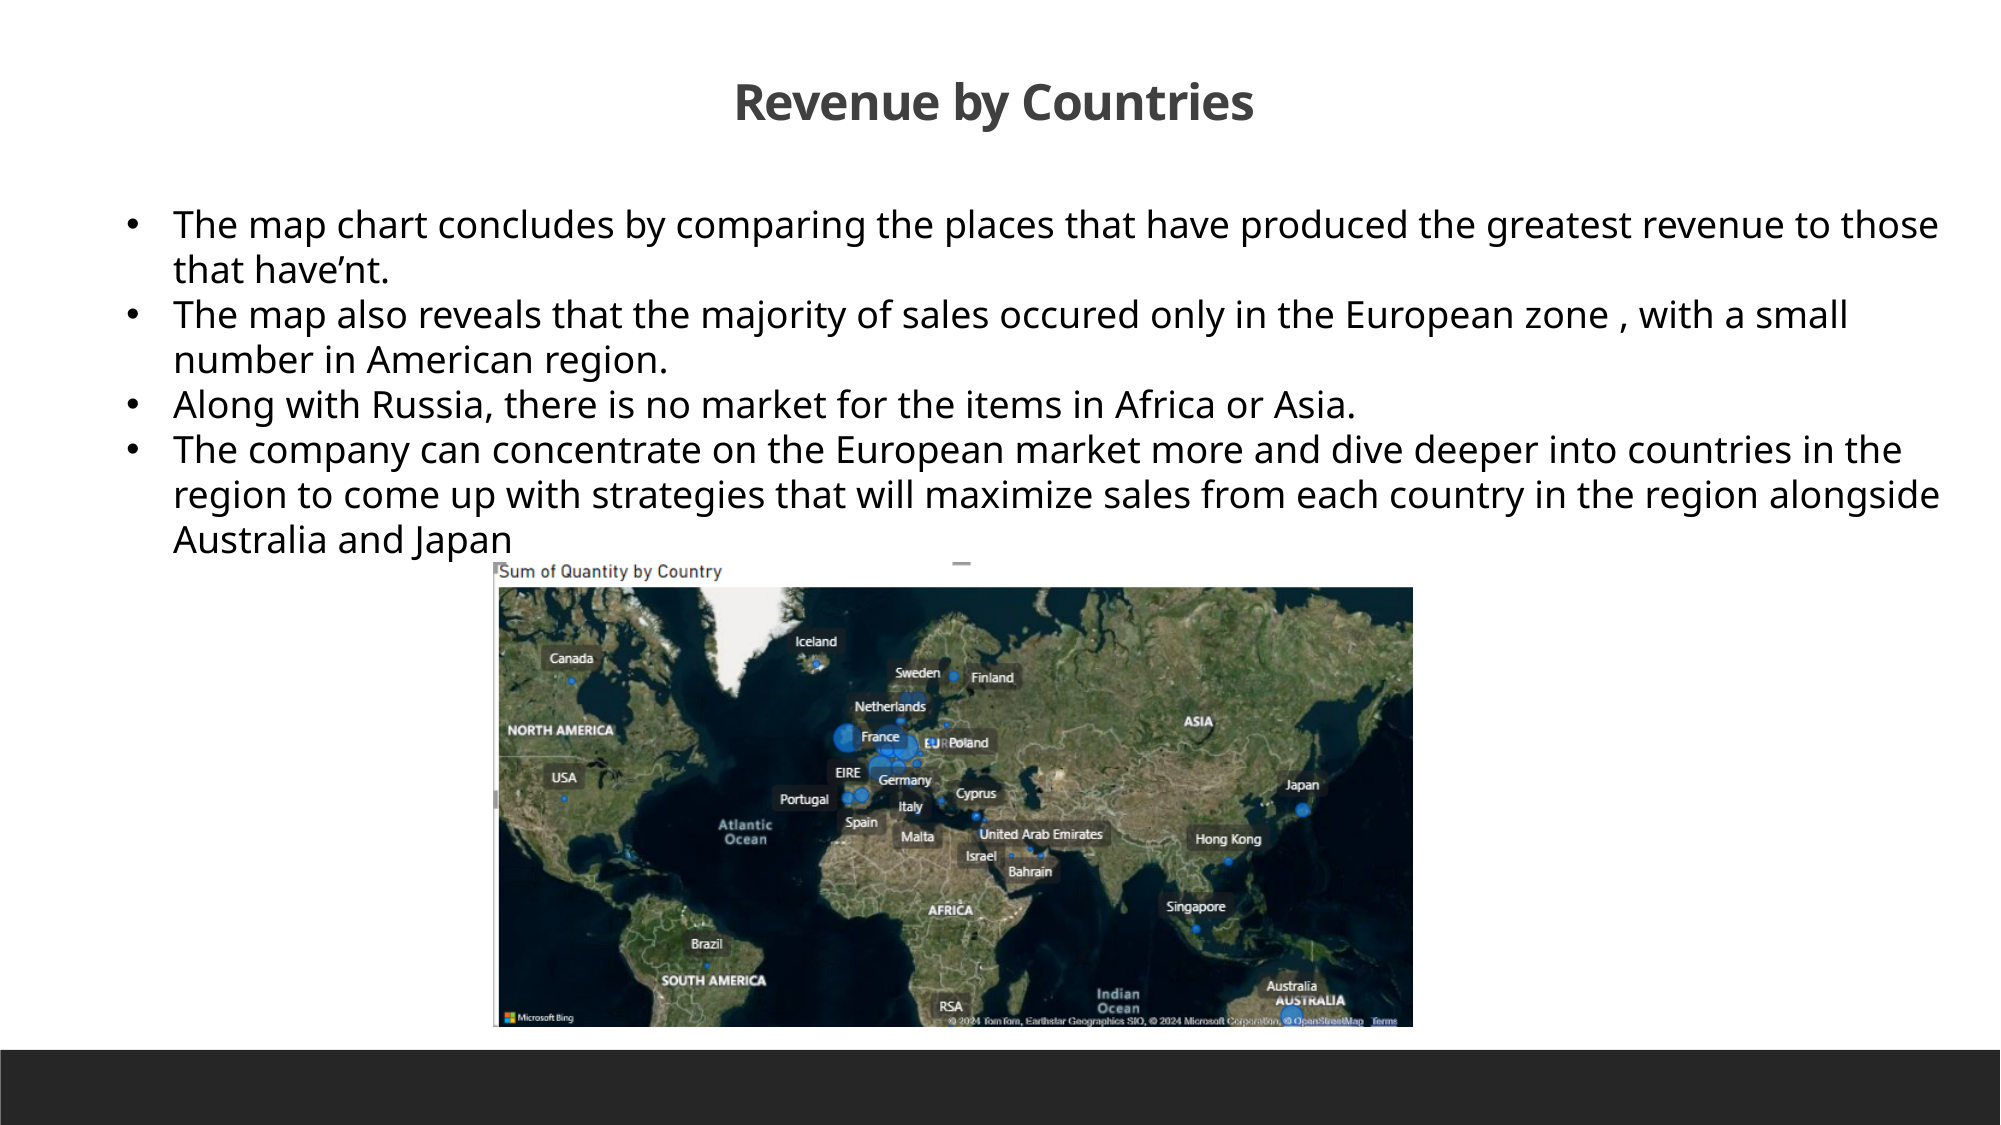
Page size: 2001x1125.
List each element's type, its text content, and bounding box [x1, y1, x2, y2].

text_box The map chart concludes by comparing the places that have produced the greatest revenue to those that have’nt. The map also reveals that the majority of sales occured only in the European zone , with a small number in American region. Along with Russia, there is no market for the items in Africa or Asia. The company can concentrate on the European market more and dive deeper into countries in the region to come up with strategies that will maximize sales from each country in the region alongside Australia and Japan [36, 193, 1964, 569]
picture [492, 561, 1414, 1027]
title Revenue by Countries [0, 33, 2000, 140]
